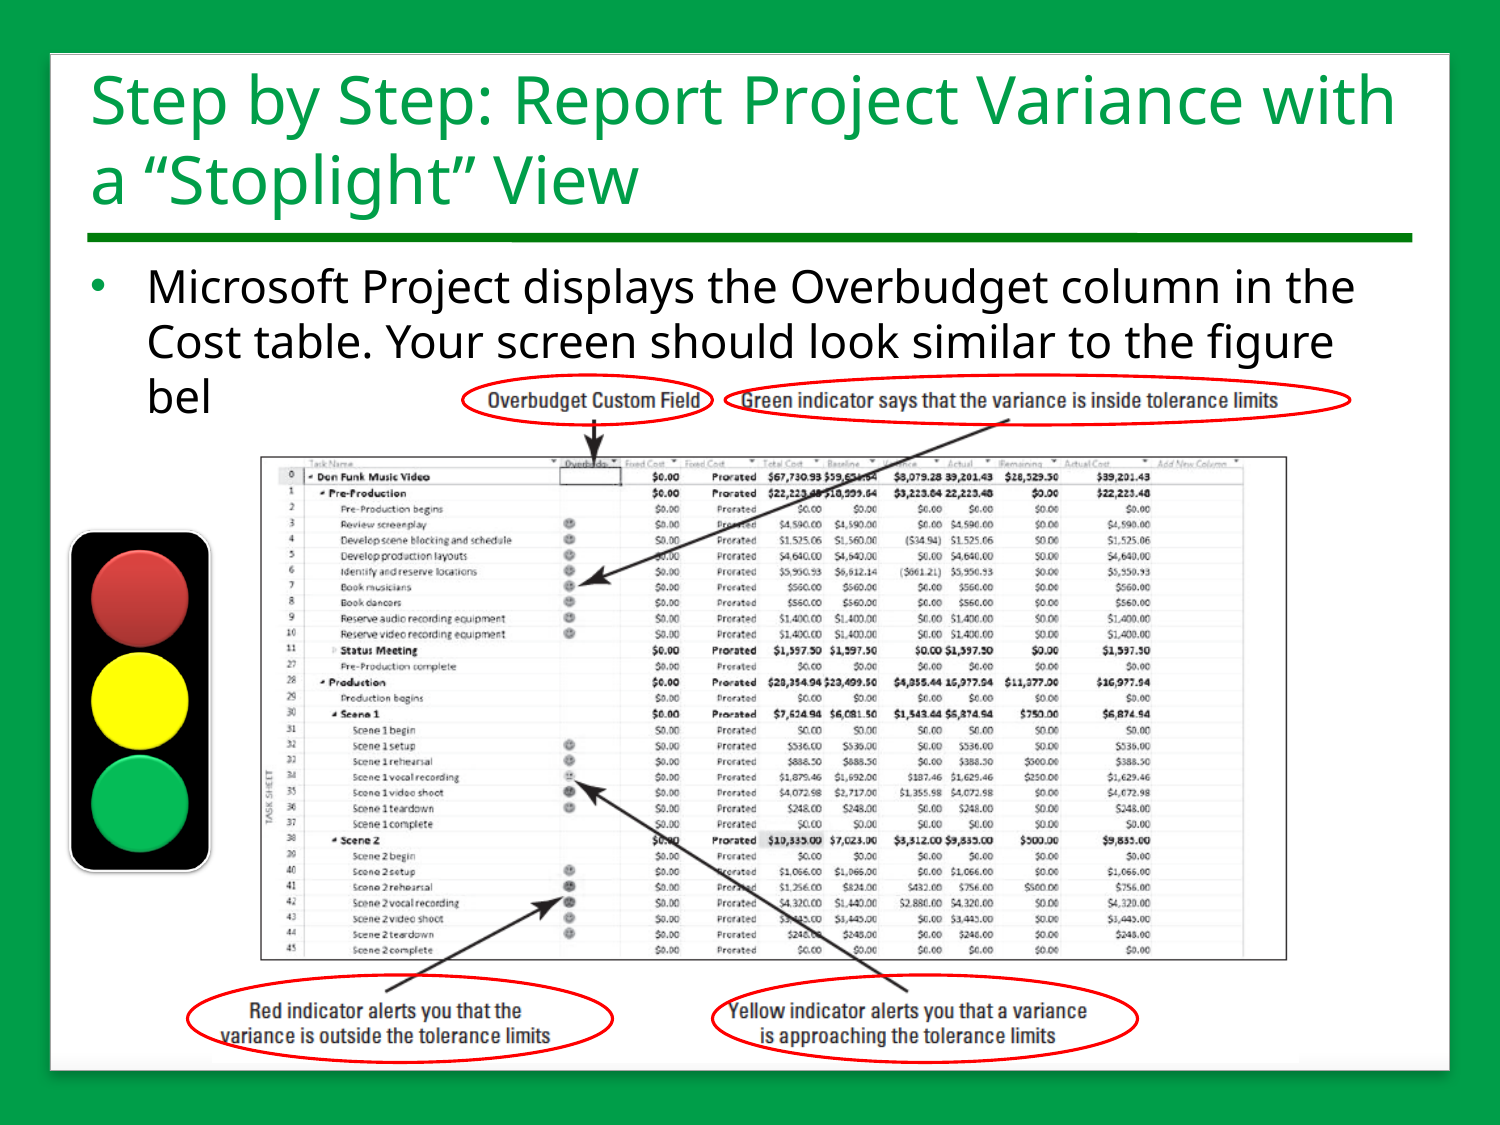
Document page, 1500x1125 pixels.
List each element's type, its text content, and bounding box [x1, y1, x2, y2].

text_box [820, 375, 1255, 382]
text_box [187, 1000, 207, 1038]
text_box [500, 375, 675, 382]
title Step by Step: Report Project Variance with a “Stoplight” View [74, 74, 1426, 226]
text_box [1302, 386, 1351, 414]
picture [62, 383, 1299, 1063]
list Microsoft Project displays the Overbudget column in the Cost table. Your screen should look similar to the figure below. [75, 249, 1425, 1063]
